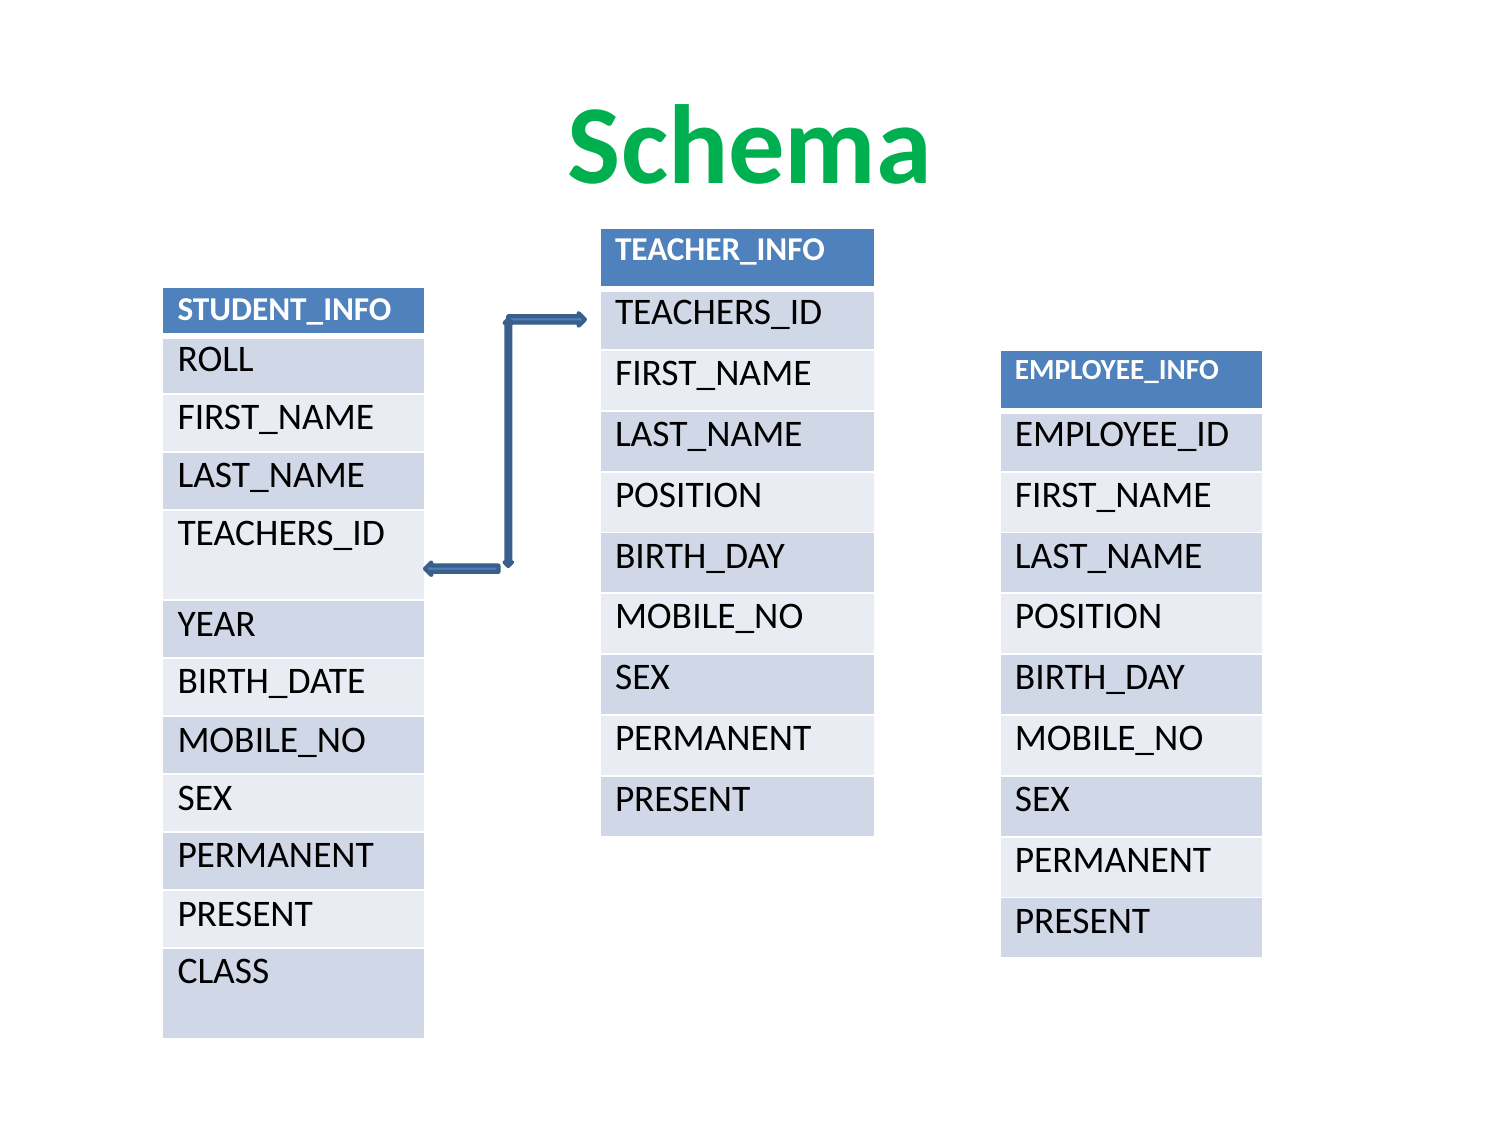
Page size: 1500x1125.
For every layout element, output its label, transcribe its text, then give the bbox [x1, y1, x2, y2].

table_cell SEX [601, 655, 874, 714]
table_cell PRESENT [163, 891, 424, 947]
table_cell LAST_NAME [1001, 533, 1262, 592]
table_cell LAST_NAME [601, 412, 874, 471]
table_cell FIRST_NAME [601, 351, 874, 410]
table_cell LAST_NAME [163, 453, 424, 509]
table_cell POSITION [1001, 594, 1262, 653]
table_cell EMPLOYEE_ID [1001, 414, 1262, 471]
table_cell MOBILE_NO [601, 594, 874, 653]
table_cell PERMANENT [1001, 838, 1262, 897]
table_cell YEAR [163, 601, 424, 657]
table_cell BIRTH_DAY [1001, 655, 1262, 714]
table_cell SEX [1001, 777, 1262, 836]
text_box [502, 317, 515, 569]
table_header TEACHER_INFO [601, 233, 874, 286]
table_cell MOBILE_NO [1001, 716, 1262, 775]
table_cell PRESENT [601, 777, 874, 836]
table_cell MOBILE_NO [163, 717, 424, 773]
table_cell PERMANENT [601, 716, 874, 775]
table_cell TEACHERS_ID [601, 292, 874, 349]
title Schema [75, 45, 1425, 233]
table_cell PRESENT [1001, 898, 1262, 957]
table_cell POSITION [601, 473, 874, 532]
table_header STUDENT_INFO [163, 288, 424, 333]
table_cell BIRTH_DAY [601, 533, 874, 592]
text_box [506, 311, 587, 328]
table_header EMPLOYEE_INFO [1001, 351, 1262, 408]
text_box [422, 560, 501, 577]
table_cell TEACHERS_ID [163, 511, 424, 599]
table_cell FIRST_NAME [1001, 473, 1262, 532]
table_cell BIRTH_DATE [163, 659, 424, 715]
table_cell FIRST_NAME [163, 395, 424, 451]
table_cell SEX [163, 775, 424, 831]
table_cell ROLL [163, 339, 424, 393]
table_cell CLASS [163, 949, 424, 1038]
table_cell PERMANENT [163, 833, 424, 889]
